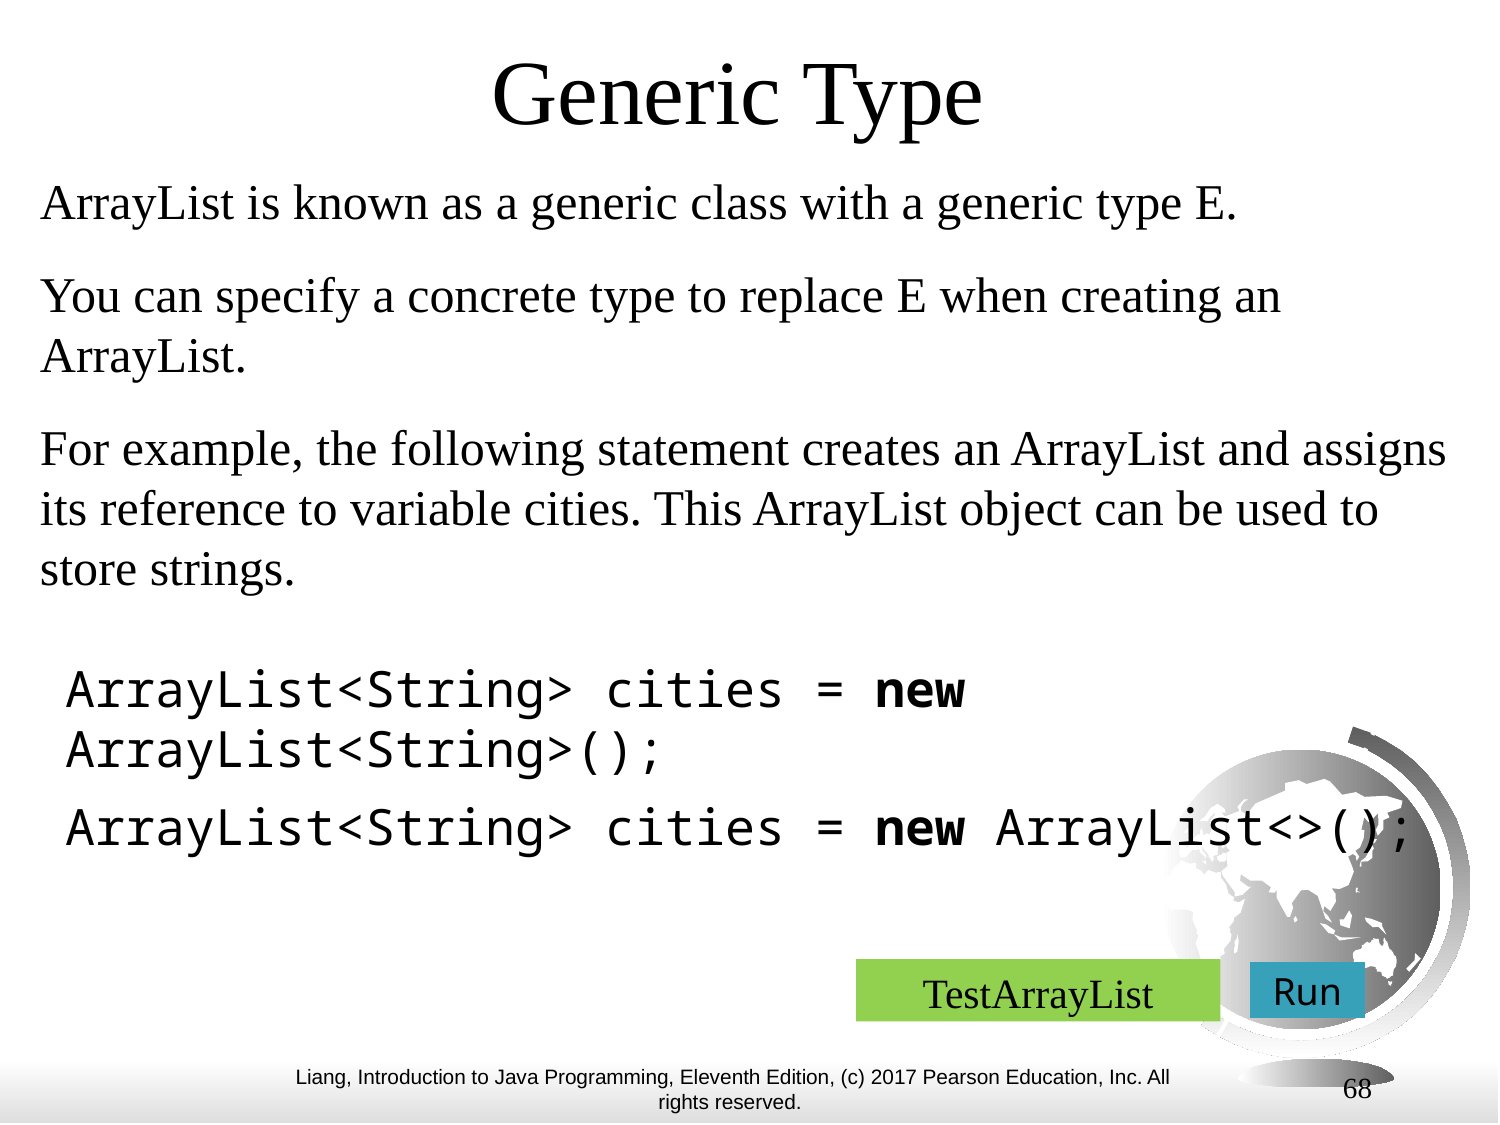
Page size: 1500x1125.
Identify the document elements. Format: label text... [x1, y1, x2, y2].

text_box ArrayList<String> cities = new ArrayList<String>(); [50, 650, 1500, 763]
list ArrayList is known as a generic class with a generic type E. You can specify a concrete type to replace E when creating an ArrayList. For example, the following statement creates an ArrayList and assigns its reference to variable cities. This ArrayList object can be used to store strings. [24, 372, 1475, 650]
text_box ArrayList<String> cities = new ArrayList<>(); [50, 787, 1500, 888]
list ArrayList is known as a generic class with a generic type E. You can specify a concrete type to replace E when creating an ArrayList. For example, the following statement creates an ArrayList and assigns its reference to variable cities. This ArrayList object can be used to store strings. [24, 162, 1475, 371]
text_box TestArrayList [856, 959, 1221, 1022]
title Generic Type [112, 24, 1388, 150]
text_box Run [1249, 962, 1365, 1019]
slide_number 68 [1074, 1049, 1388, 1125]
